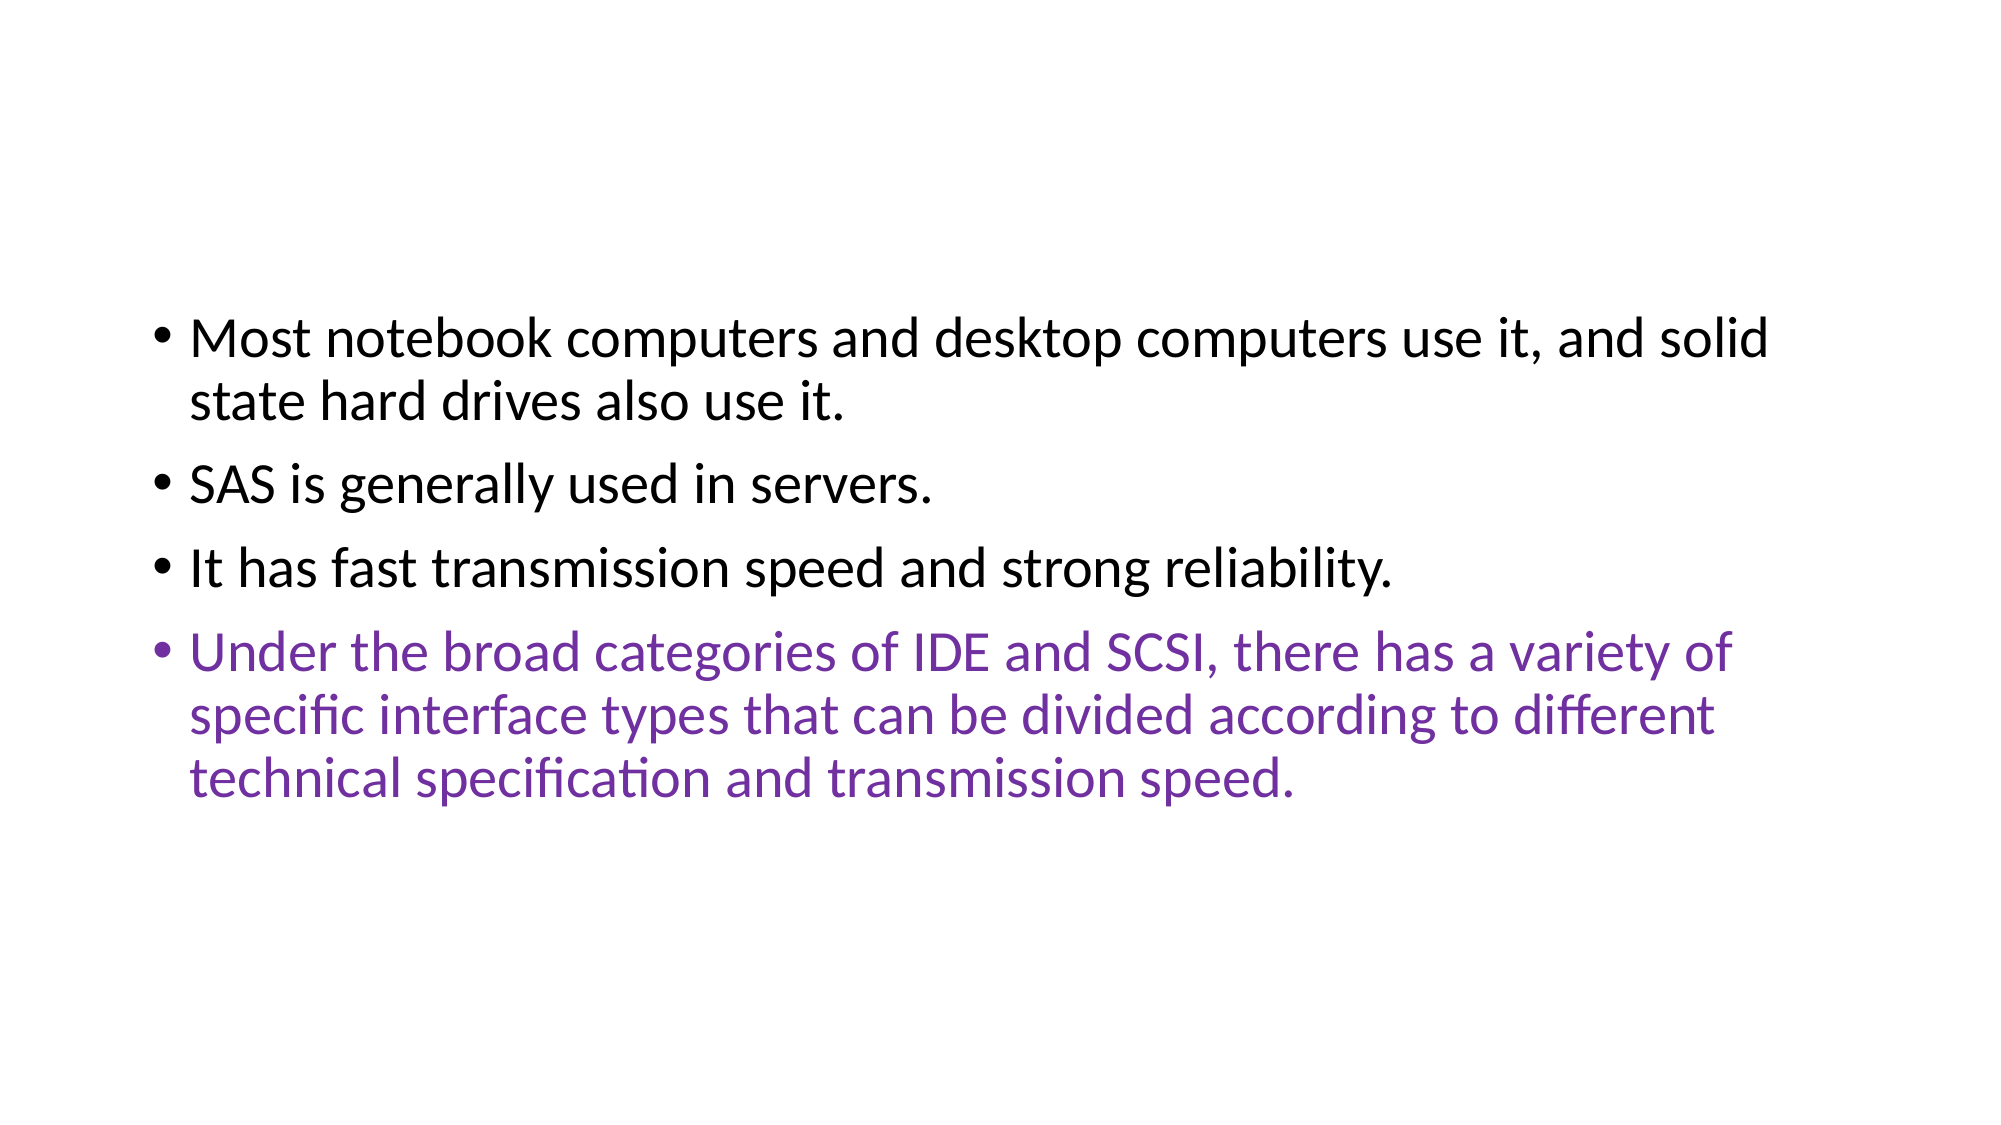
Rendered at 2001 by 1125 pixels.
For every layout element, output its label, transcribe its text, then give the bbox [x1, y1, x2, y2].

list Most notebook computers and desktop computers use it, and solid state hard drives also use it. SAS is generally used in servers. It has fast transmission speed and strong reliability. Under the broad categories of IDE and SCSI, there has a variety of specific interface types that can be divided according to different technical specification and transmission speed. [137, 299, 1863, 1014]
